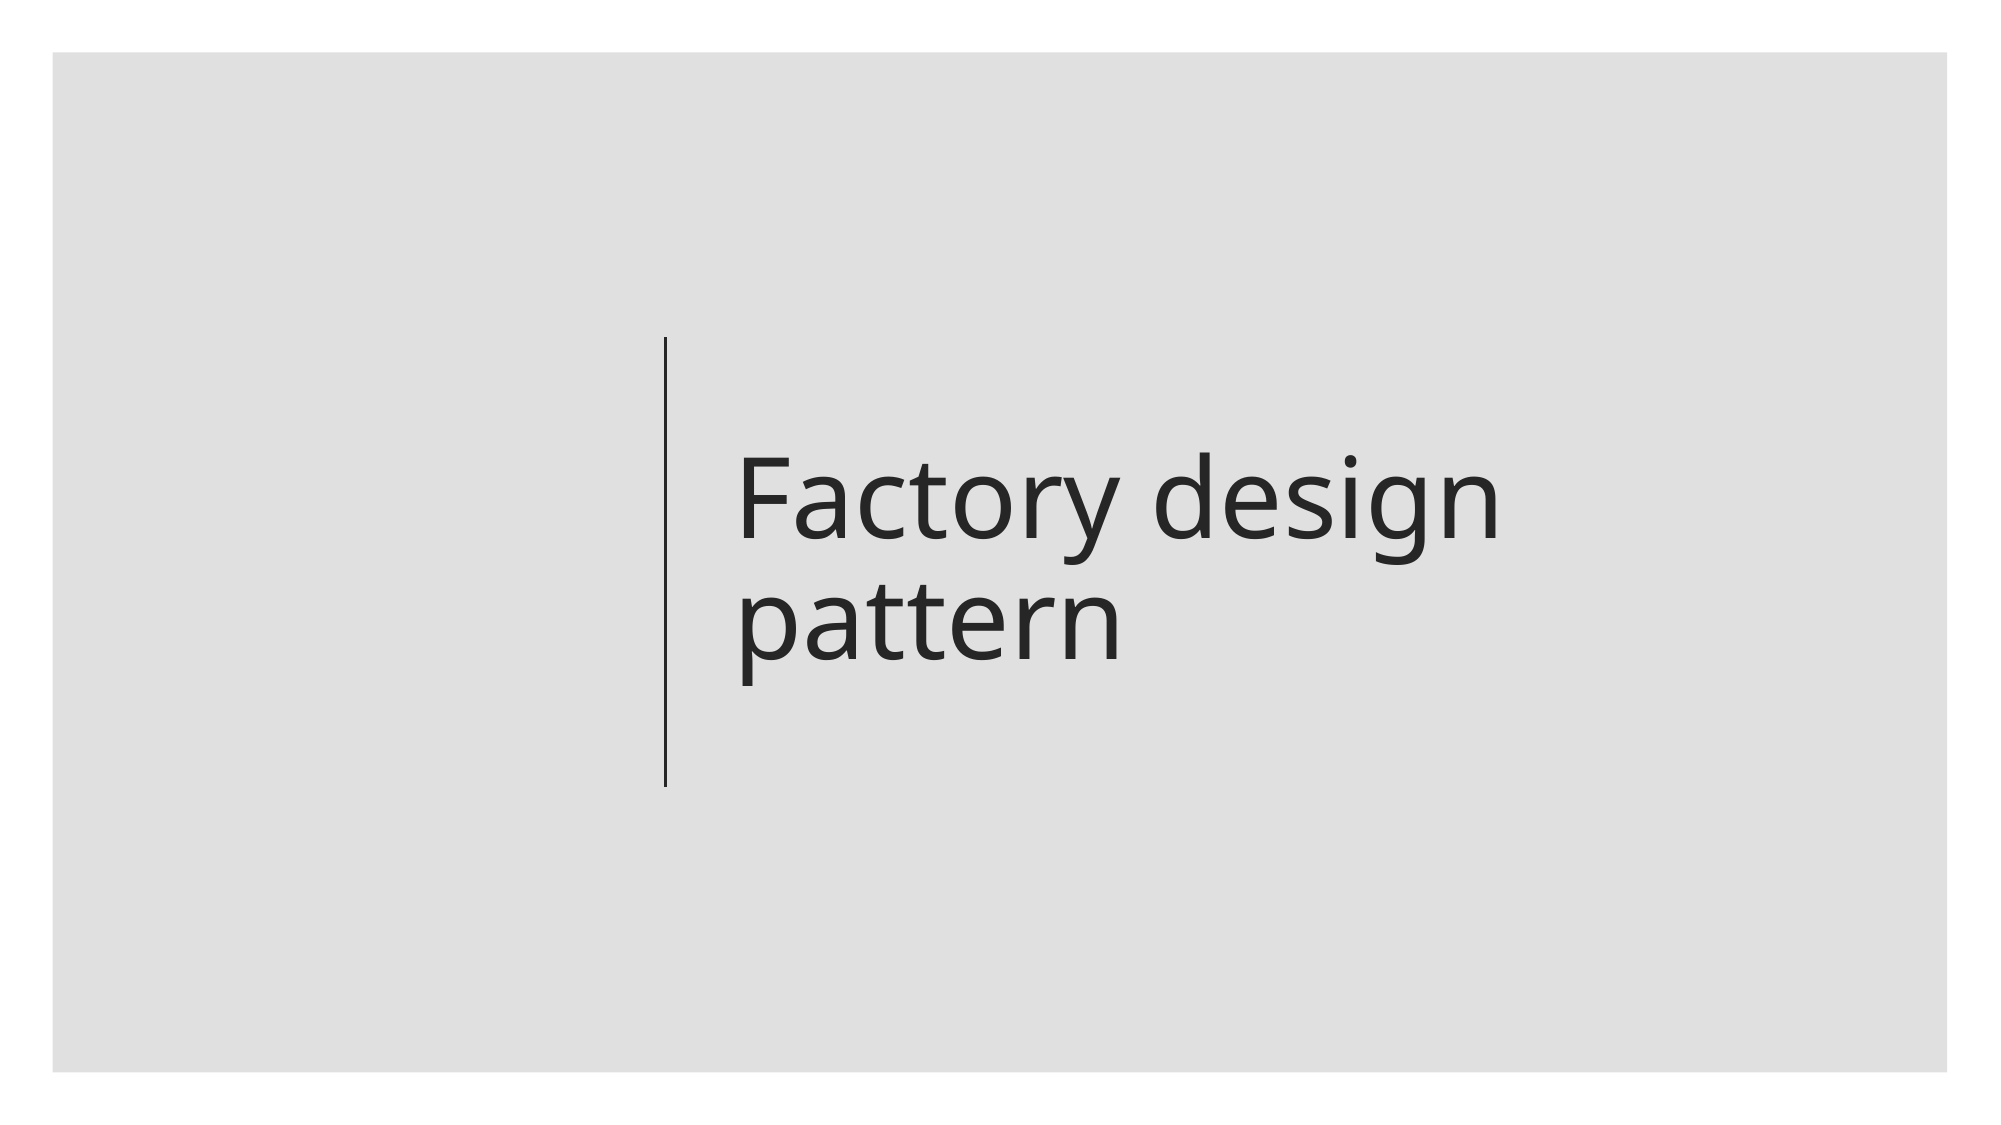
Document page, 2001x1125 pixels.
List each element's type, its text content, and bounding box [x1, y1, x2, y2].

text_box [52, 51, 1948, 1073]
title Factory design pattern [718, 158, 1829, 967]
